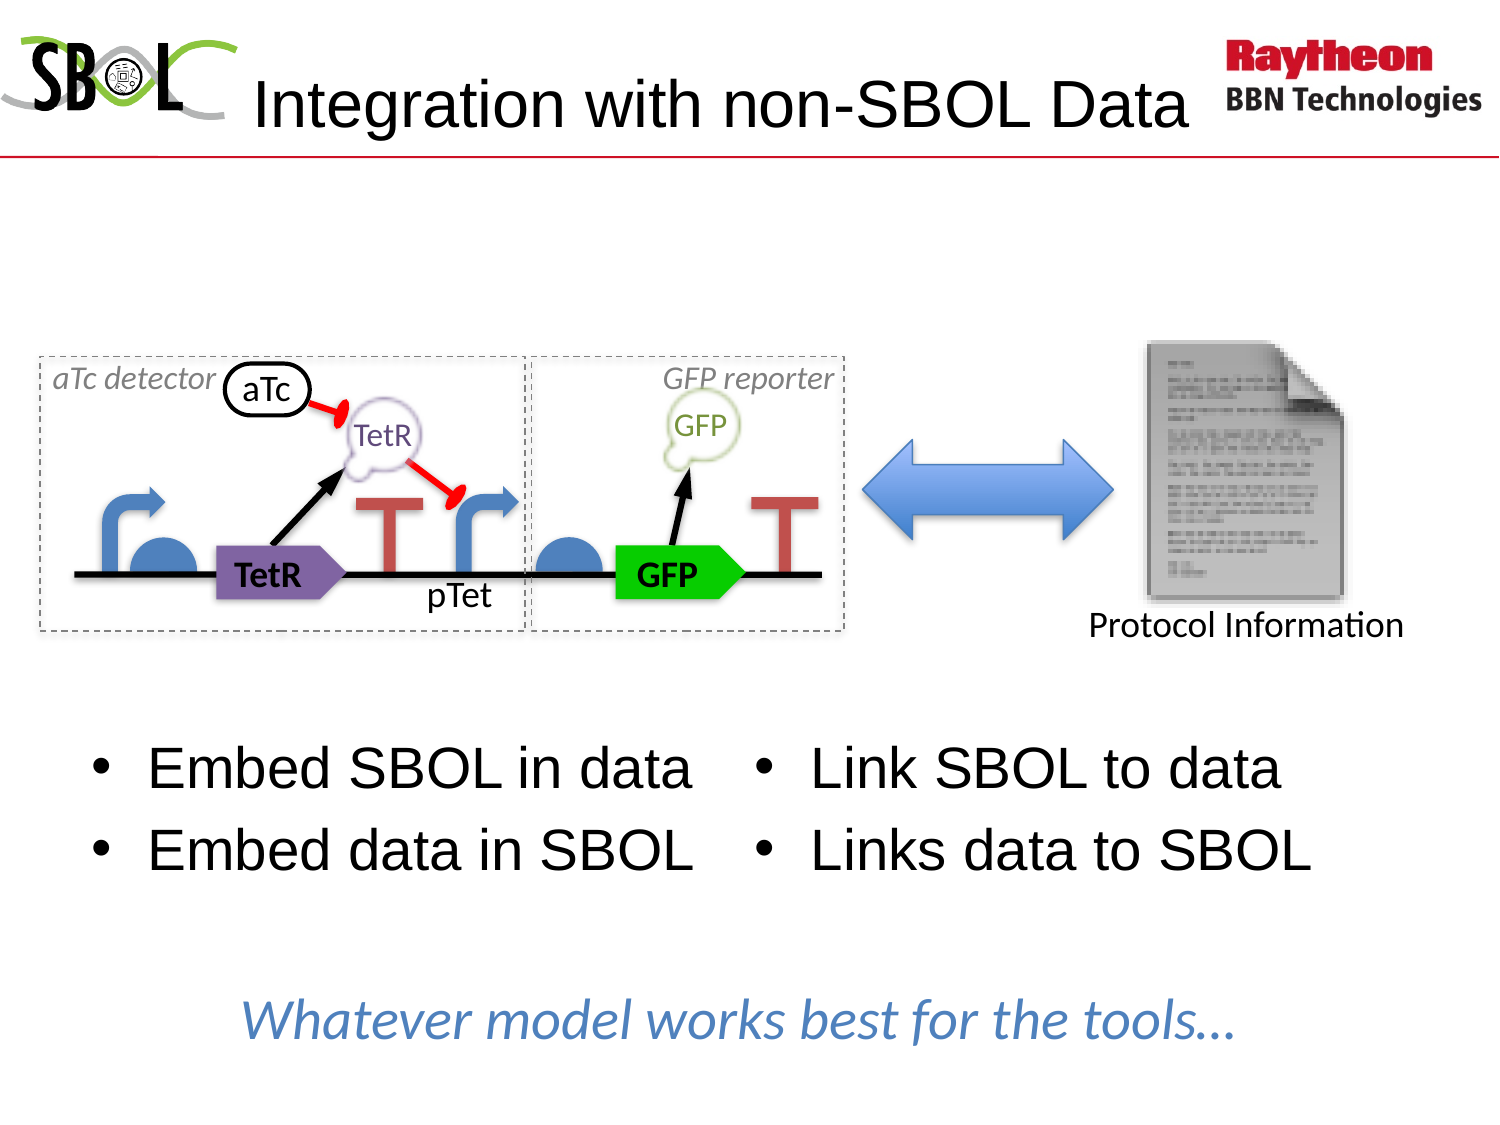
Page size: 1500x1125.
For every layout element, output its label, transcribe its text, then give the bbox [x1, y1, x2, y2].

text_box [37, 347, 850, 632]
text_box Protocol Information [1073, 593, 1420, 653]
picture [1222, 36, 1484, 121]
title Integration with non-SBOL Data [237, 44, 1390, 158]
list Embed SBOL in data Embed data in SBOL [76, 722, 861, 988]
picture [0, 36, 238, 120]
text_box [861, 438, 1103, 541]
picture [1108, 339, 1383, 614]
text_box Link SBOL to data Links data to SBOL [739, 722, 1474, 965]
text_box Whatever model works best for the tools… [225, 973, 1254, 1059]
